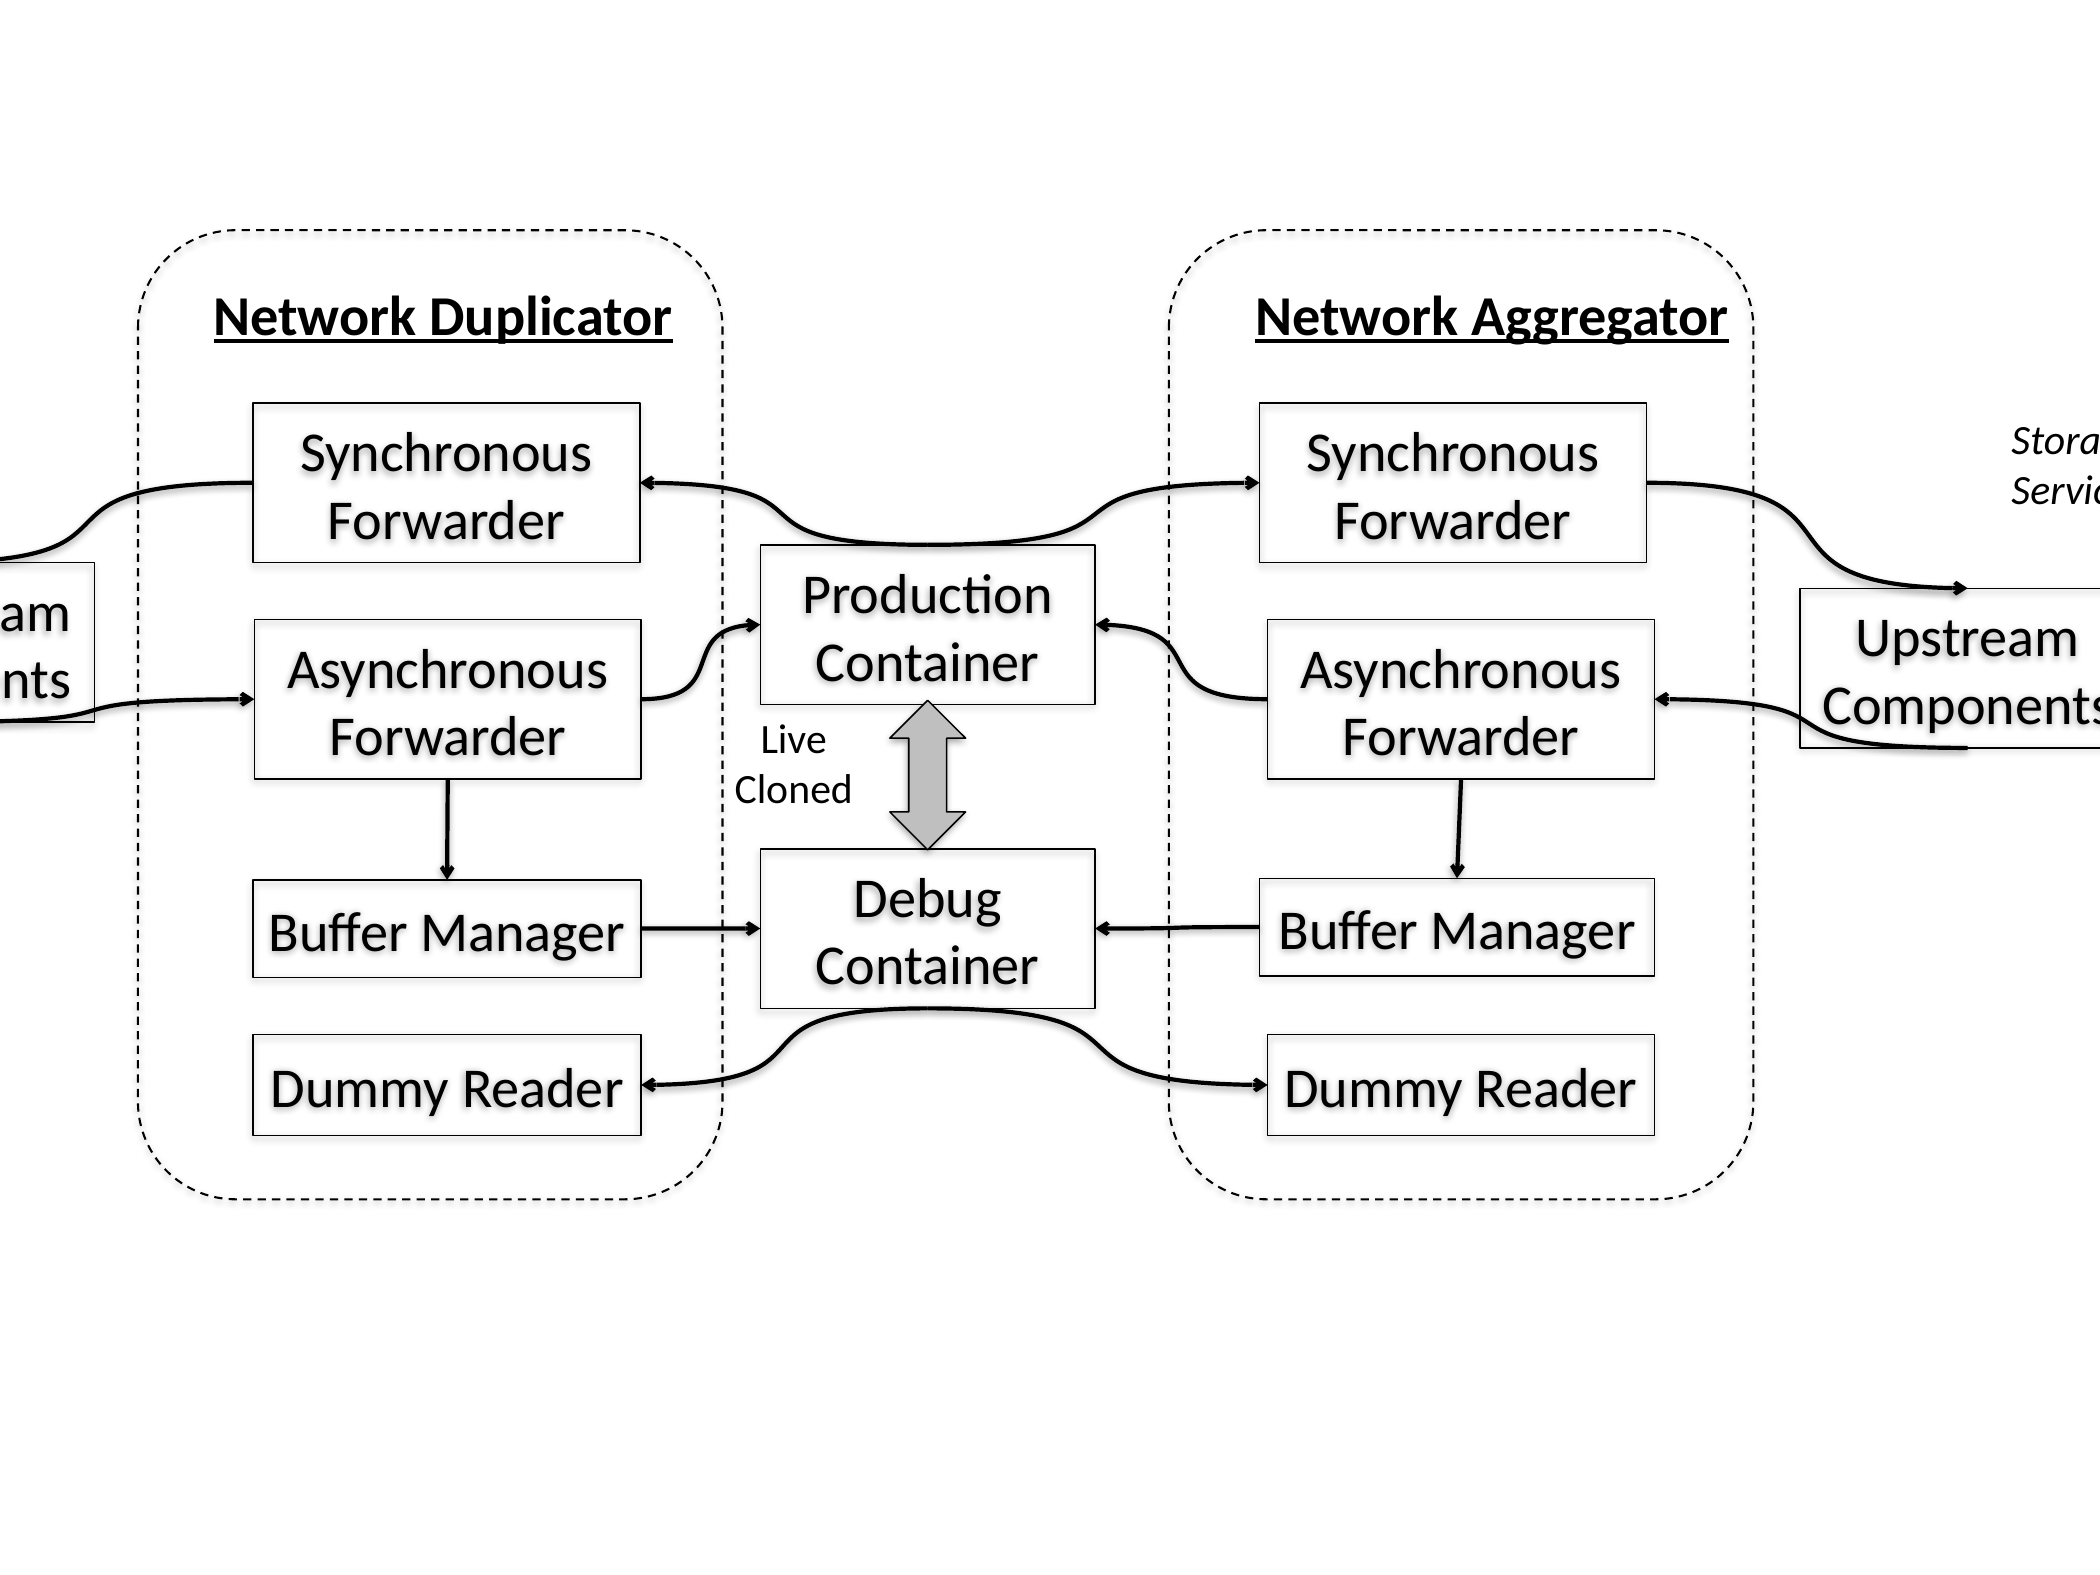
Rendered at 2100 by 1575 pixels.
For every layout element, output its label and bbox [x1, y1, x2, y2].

text_box [0, 229, 2100, 1200]
